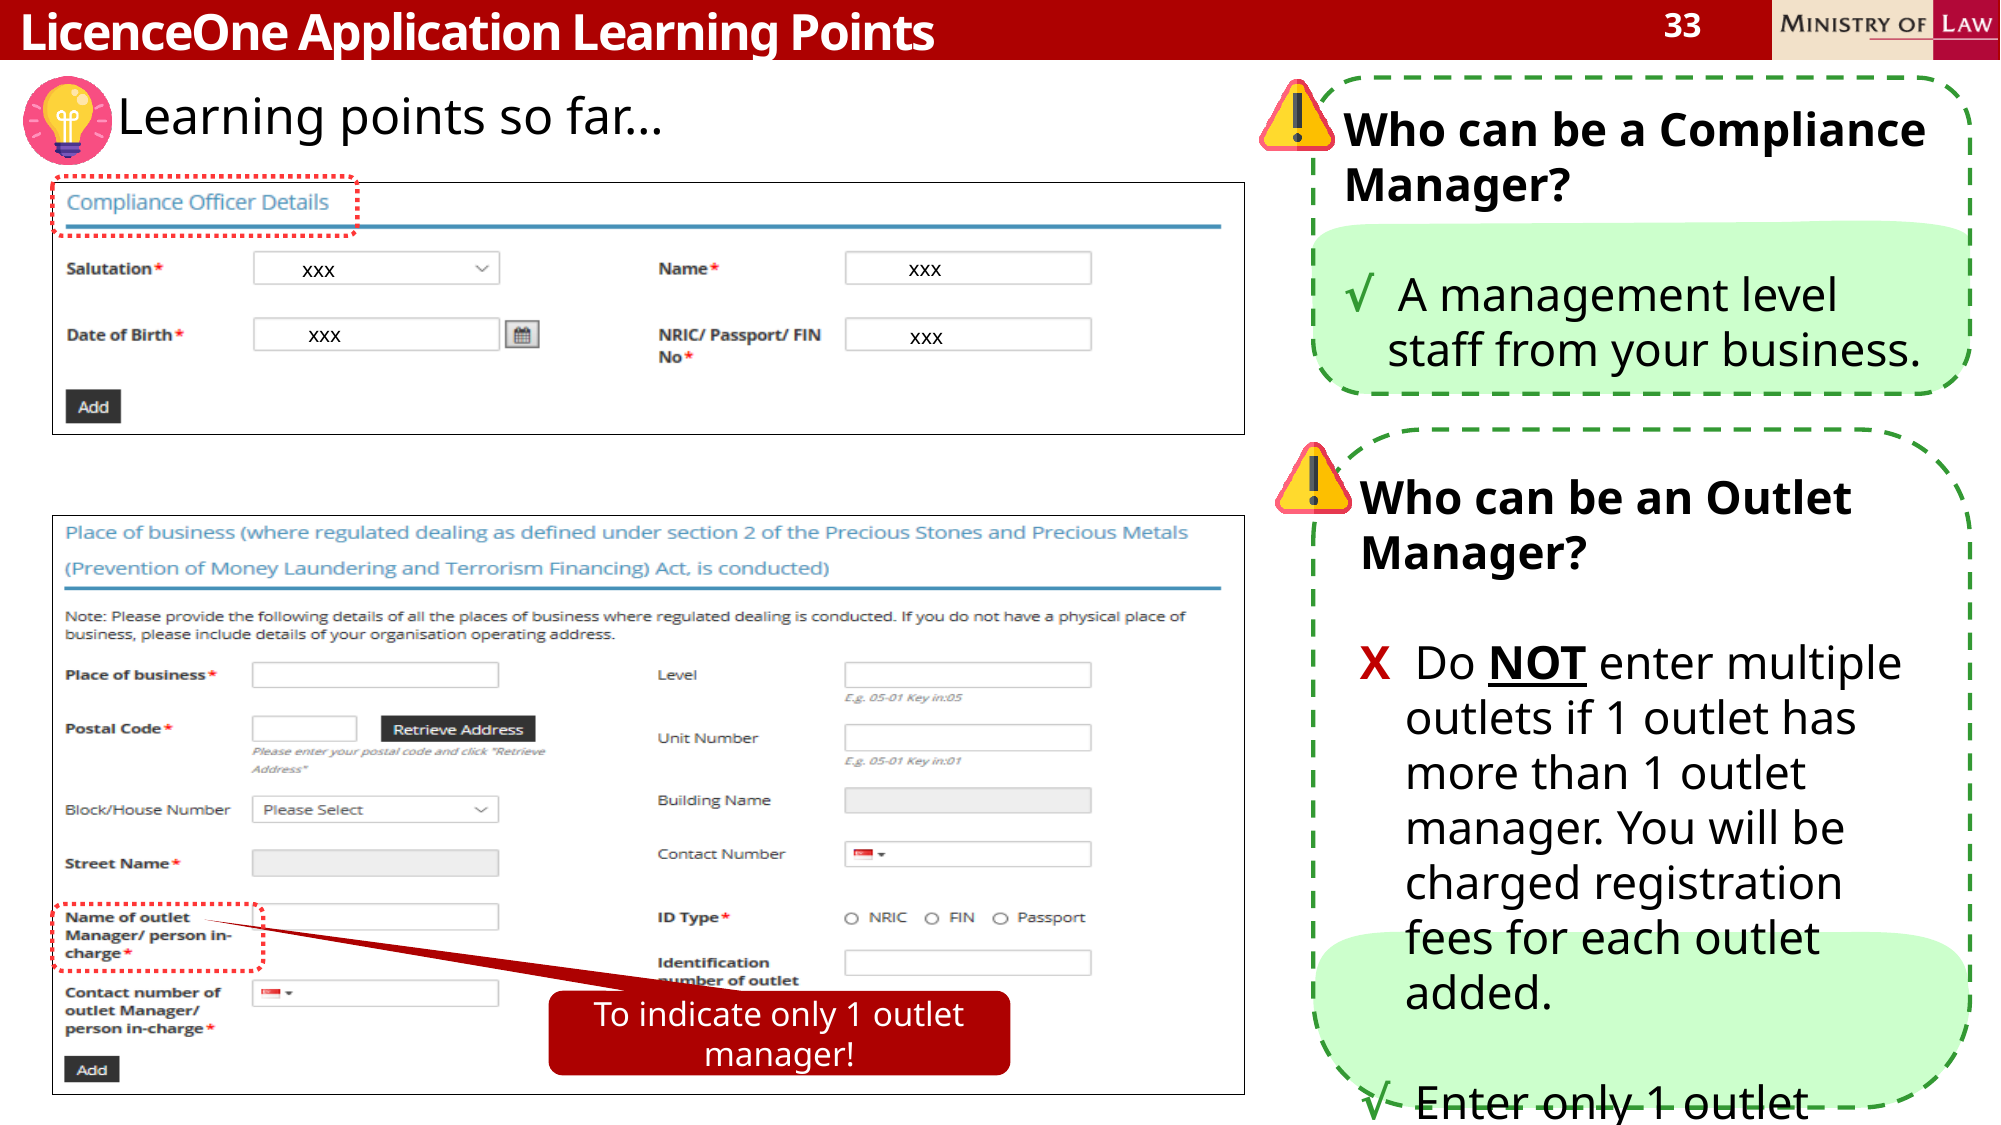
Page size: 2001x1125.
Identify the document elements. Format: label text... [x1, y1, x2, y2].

text_box [54, 174, 355, 179]
title LicenceOne Application Learning Points [4, 0, 1117, 61]
text_box Who can be an Outlet Manager? X Do NOT enter multiple outlets if 1 outlet has more than 1 outlet manager. You will be charged registration fees for each outlet added. √ Enter only 1 outlet manager for each outlet. [1311, 427, 1973, 1110]
text_box Learning points so far… [119, 77, 1257, 152]
slide_number 33 [1483, 0, 1717, 54]
picture [52, 515, 1245, 1095]
picture [1772, 0, 1998, 60]
text_box Who can be a Compliance Manager? √ A management level staff from your business. [1311, 75, 1973, 396]
text_box [1309, 282, 1313, 308]
picture [52, 182, 1245, 435]
picture [1275, 439, 1352, 516]
text_box [1309, 240, 1313, 278]
picture [23, 76, 112, 165]
picture [1258, 76, 1336, 153]
